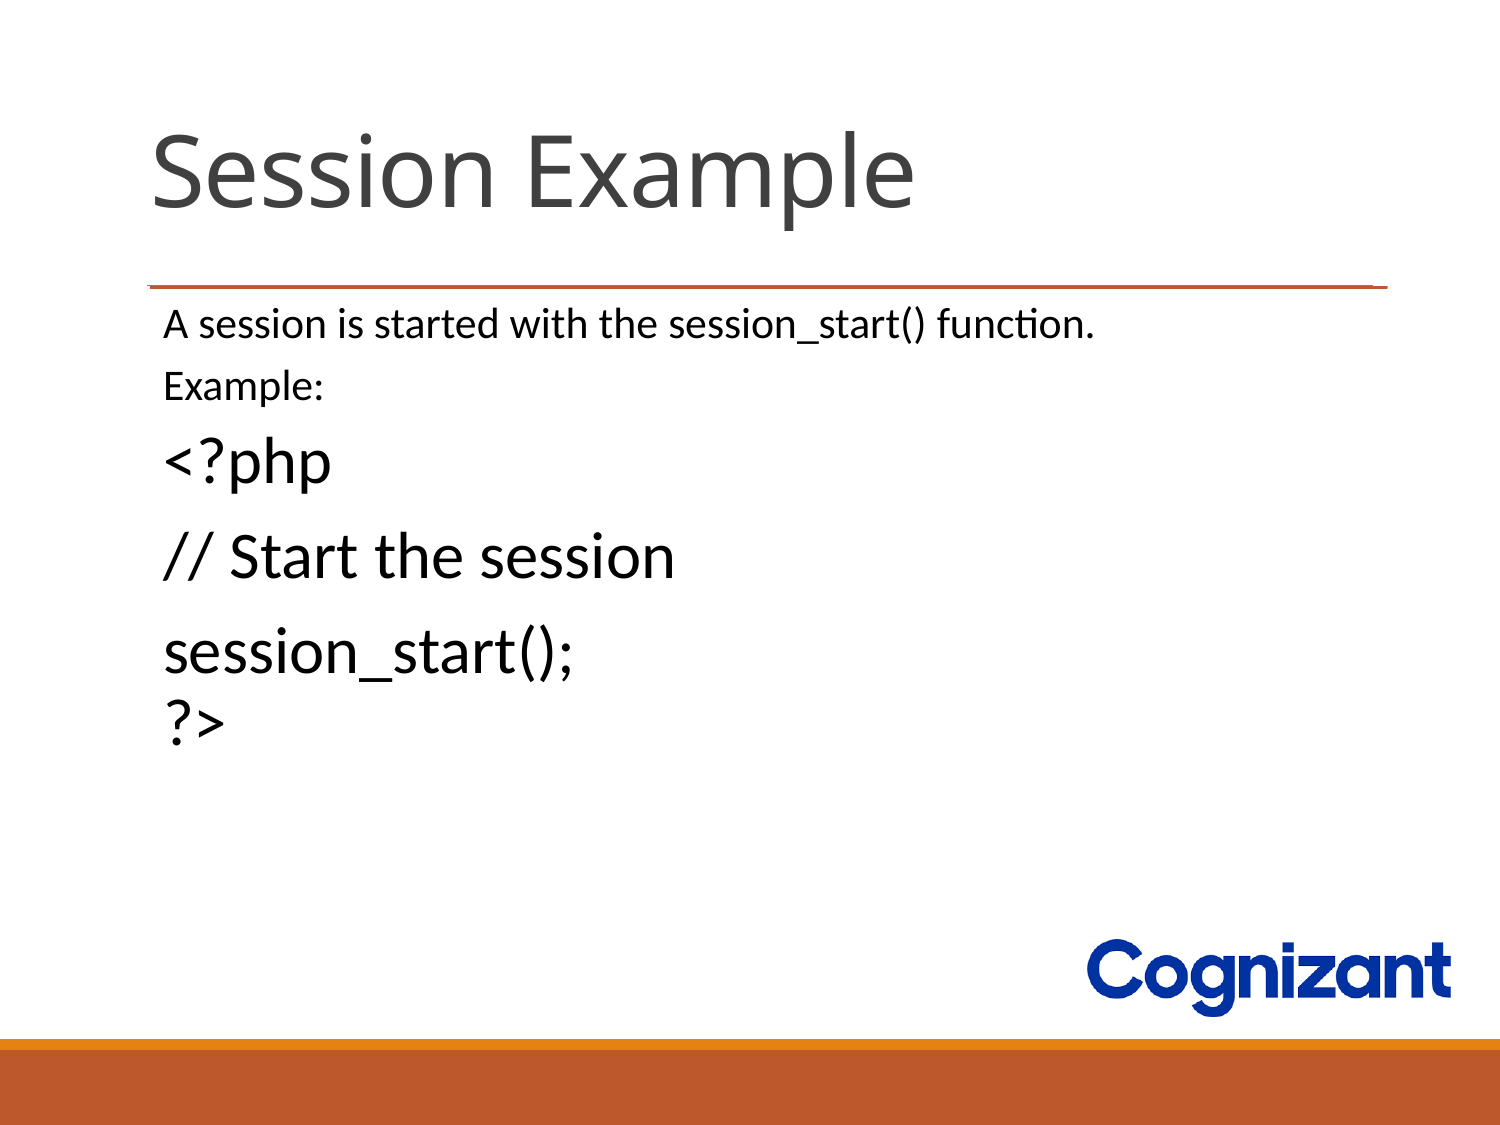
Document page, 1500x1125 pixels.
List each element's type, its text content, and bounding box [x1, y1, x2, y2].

title Session Example [135, 87, 1373, 235]
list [149, 286, 1388, 910]
picture [1086, 939, 1455, 1018]
